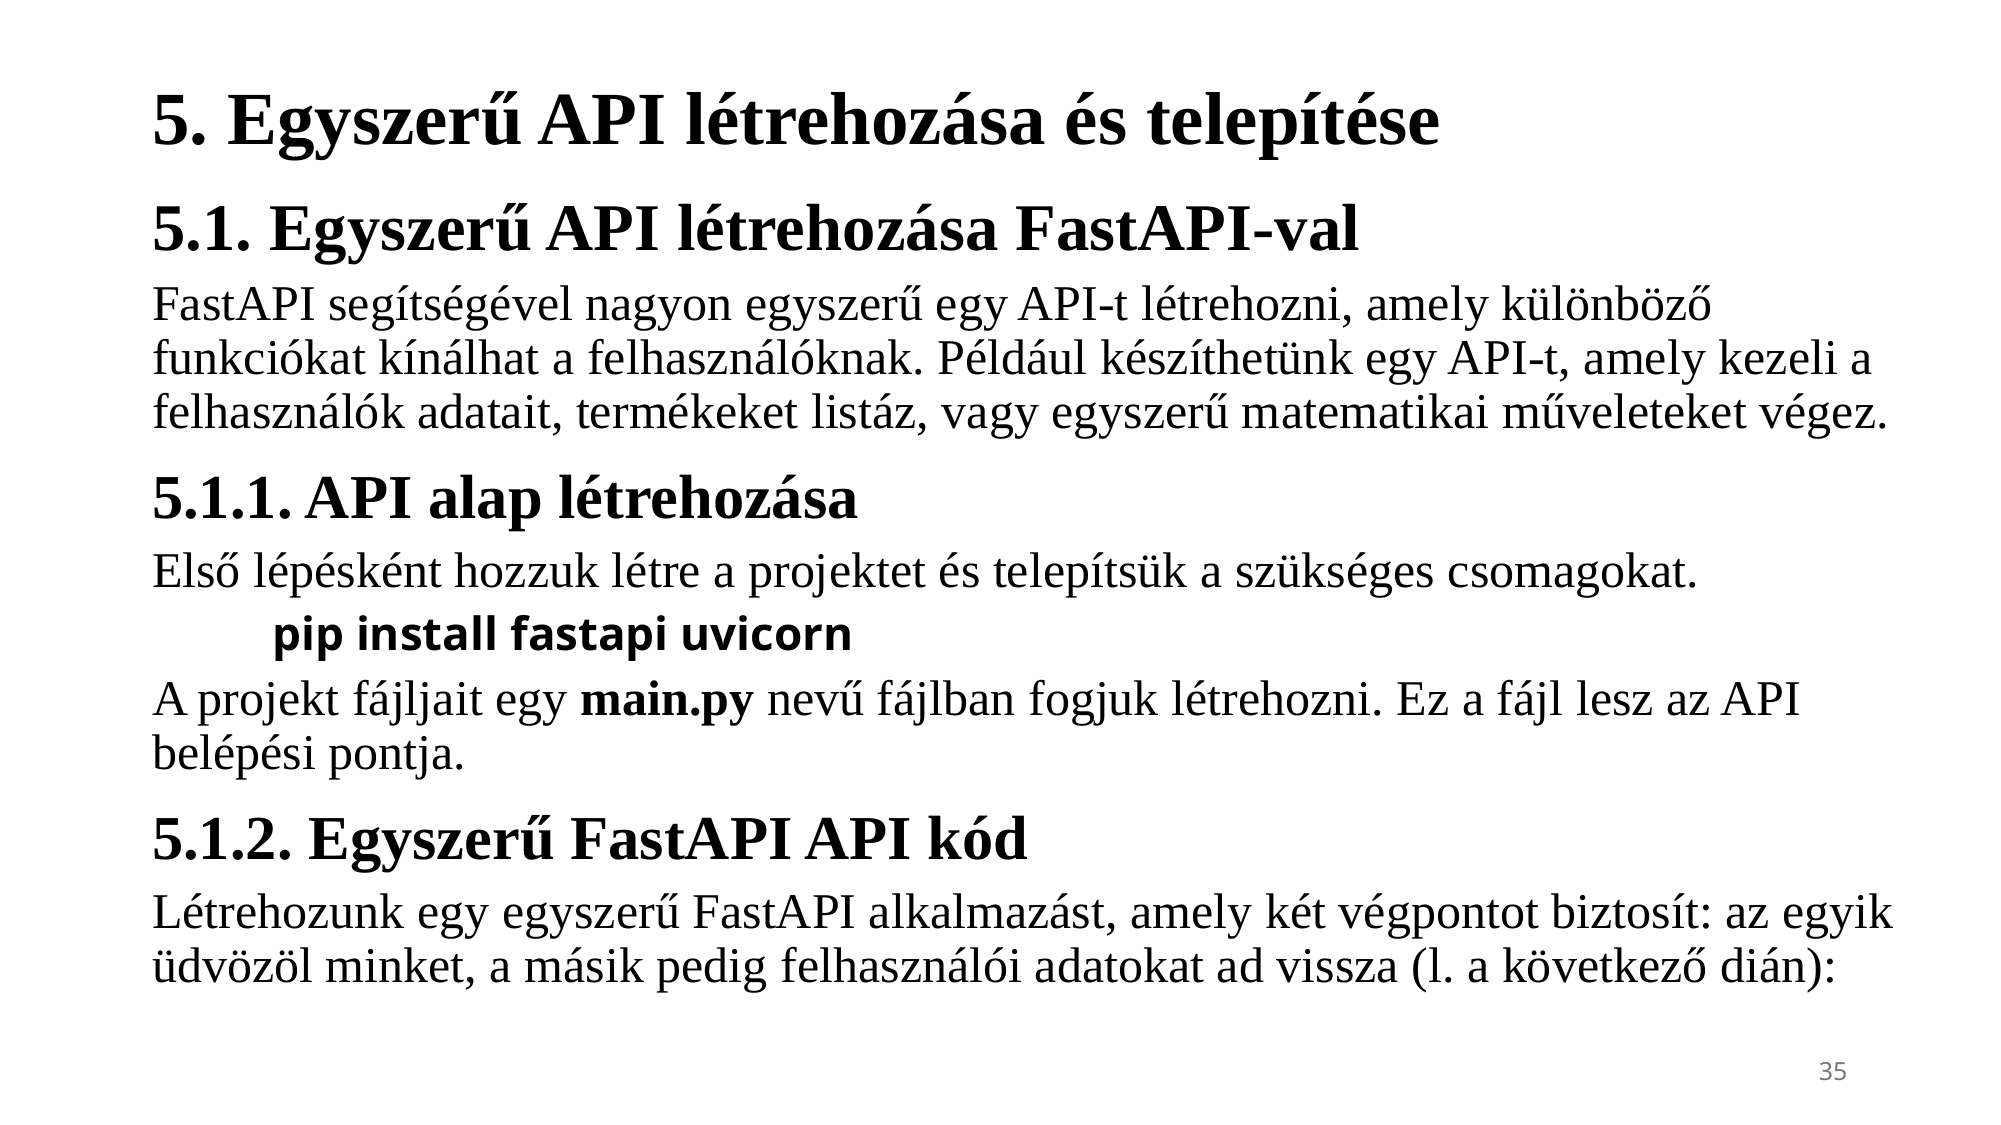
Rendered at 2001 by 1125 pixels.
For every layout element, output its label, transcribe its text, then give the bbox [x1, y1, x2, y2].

slide_number 35 [1412, 1042, 1863, 1103]
title 5. Egyszerű API létrehozása és telepítése [137, 59, 1863, 181]
text_box 5.1. Egyszerű API létrehozása FastAPI-val FastAPI segítségével nagyon egyszerű egy API-t létrehozni, amely különböző funkciókat kínálhat a felhasználóknak. Például készíthetünk egy API-t, amely kezeli a felhasználók adatait, termékeket listáz, vagy egyszerű matematikai műveleteket végez. 5.1.1. API alap létrehozása Első lépésként hozzuk létre a projektet és telepítsük a szükséges csomagokat. pip install fastapi uvicorn A projekt fájljait egy main.py nevű fájlban fogjuk létrehozni. Ez a fájl lesz az API belépési pontja. 5.1.2. Egyszerű FastAPI API kód Létrehozunk egy egyszerű FastAPI alkalmazást, amely két végpontot biztosít: az egyik üdvözöl minket, a másik pedig felhasználói adatokat ad vissza (l. a következő dián): [137, 185, 1911, 1001]
